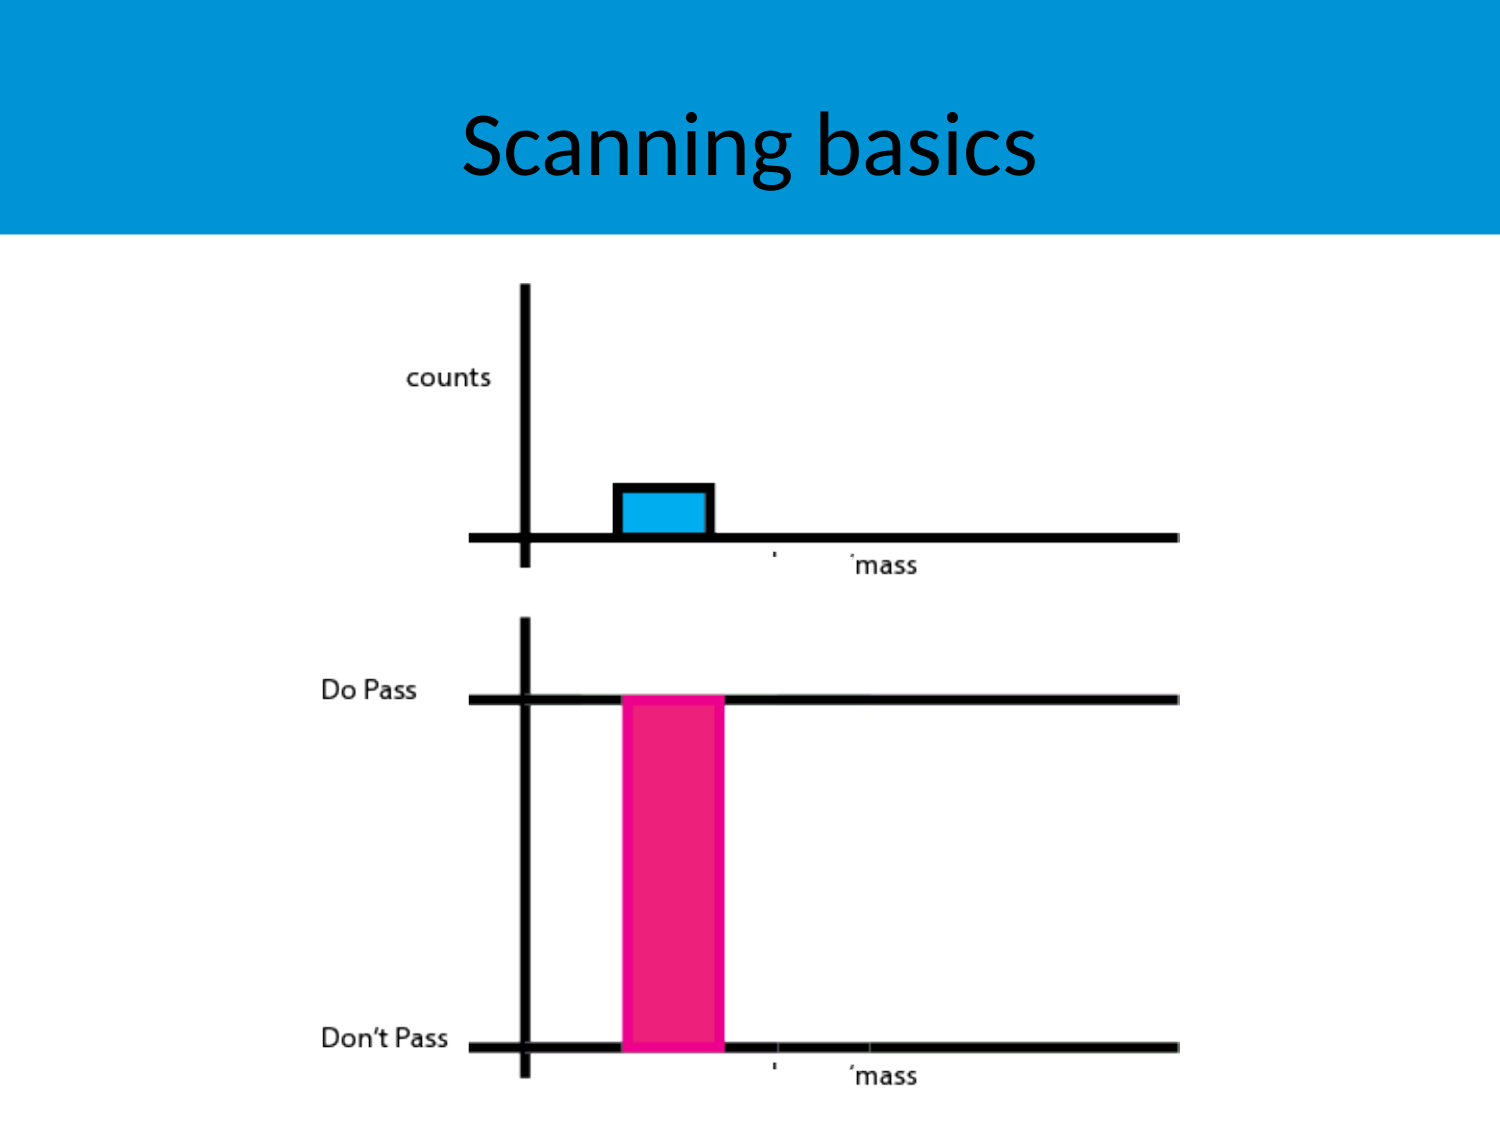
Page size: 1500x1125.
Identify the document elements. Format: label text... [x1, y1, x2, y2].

picture [0, 235, 1500, 1125]
title Scanning basics [75, 45, 1425, 233]
